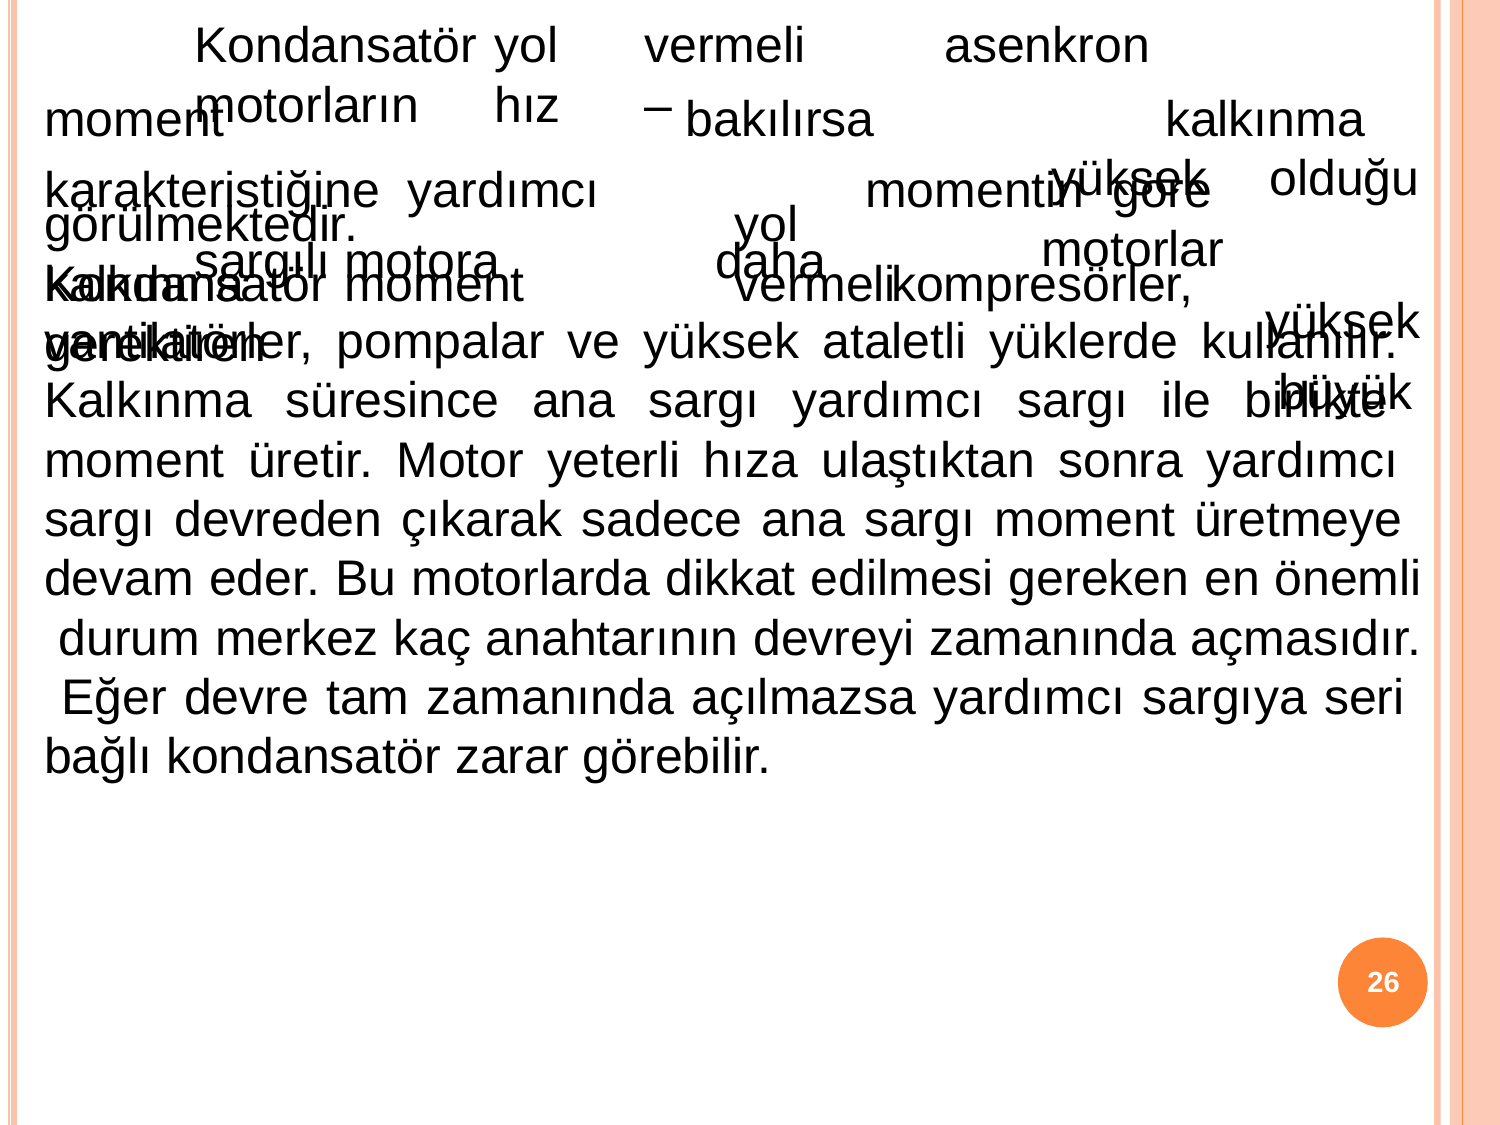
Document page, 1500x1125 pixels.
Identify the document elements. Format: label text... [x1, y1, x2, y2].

text_box [1463, 0, 1500, 1125]
text_box olduğu yüksek büyük [1262, 129, 1423, 308]
title Kondansatör yol vermeli asenkron motorların hız – [192, 10, 1423, 75]
text_box vantilatörler, pompalar ve yüksek ataletli yüklerde kullanılır. Kalkınma süresince ana sargı yardımcı sargı ile birlikte moment üretir. Motor yeterli hıza ulaştıktan sonra yardımcı sargı devreden çıkarak sadece ana sargı moment üretmeye devam eder. Bu motorlarda dikkat edilmesi gereken en önemli durum merkez kaç anahtarının devreyi zamanında açmasıdır. Eğer devre tam zamanında açılmazsa yardımcı sargıya seri bağlı kondansatör zarar görebilir. [42, 308, 1424, 791]
text_box yol vermeli [732, 189, 1003, 254]
text_box [1449, 0, 1462, 1125]
text_box bakılırsa kalkınma momentin göre daha [683, 70, 1422, 194]
text_box 26 [1365, 960, 1403, 1001]
text_box yüksek motorlar [1039, 129, 1227, 254]
text_box kompresörler, [889, 249, 1196, 308]
text_box kalkınma moment gerektiren [42, 249, 812, 308]
text_box görülmektedir. Kondansatör [42, 189, 697, 249]
text_box moment karakteristiğine yardımcı sargılı motora [42, 70, 655, 189]
